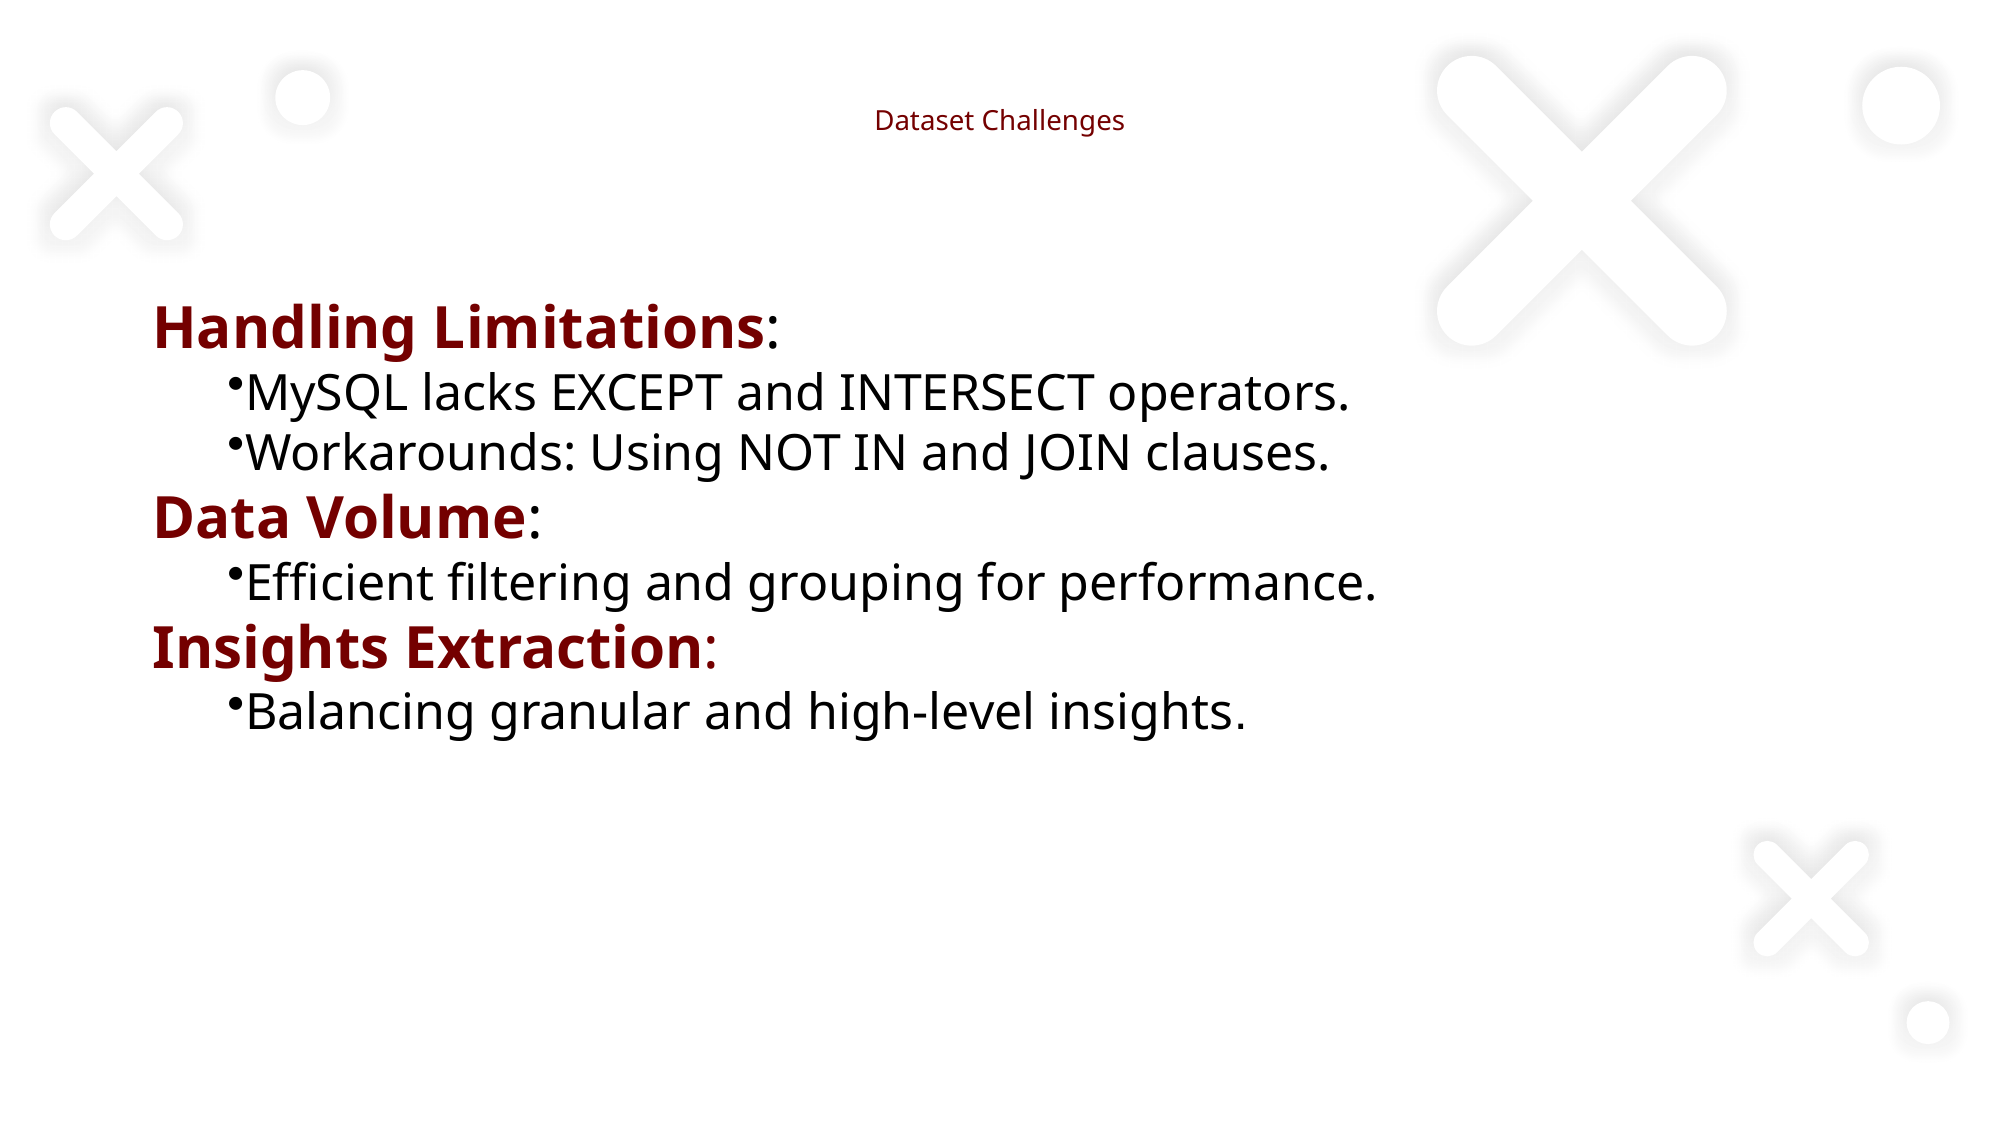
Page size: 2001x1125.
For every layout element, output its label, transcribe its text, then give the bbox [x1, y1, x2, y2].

list Handling Limitations: MySQL lacks EXCEPT and INTERSECT operators. Workarounds: Using NOT IN and JOIN clauses. Data Volume: Efficient filtering and grouping for performance. Insights Extraction: Balancing granular and high-level insights. [137, 211, 1888, 864]
title Dataset Challenges [137, 98, 1863, 186]
